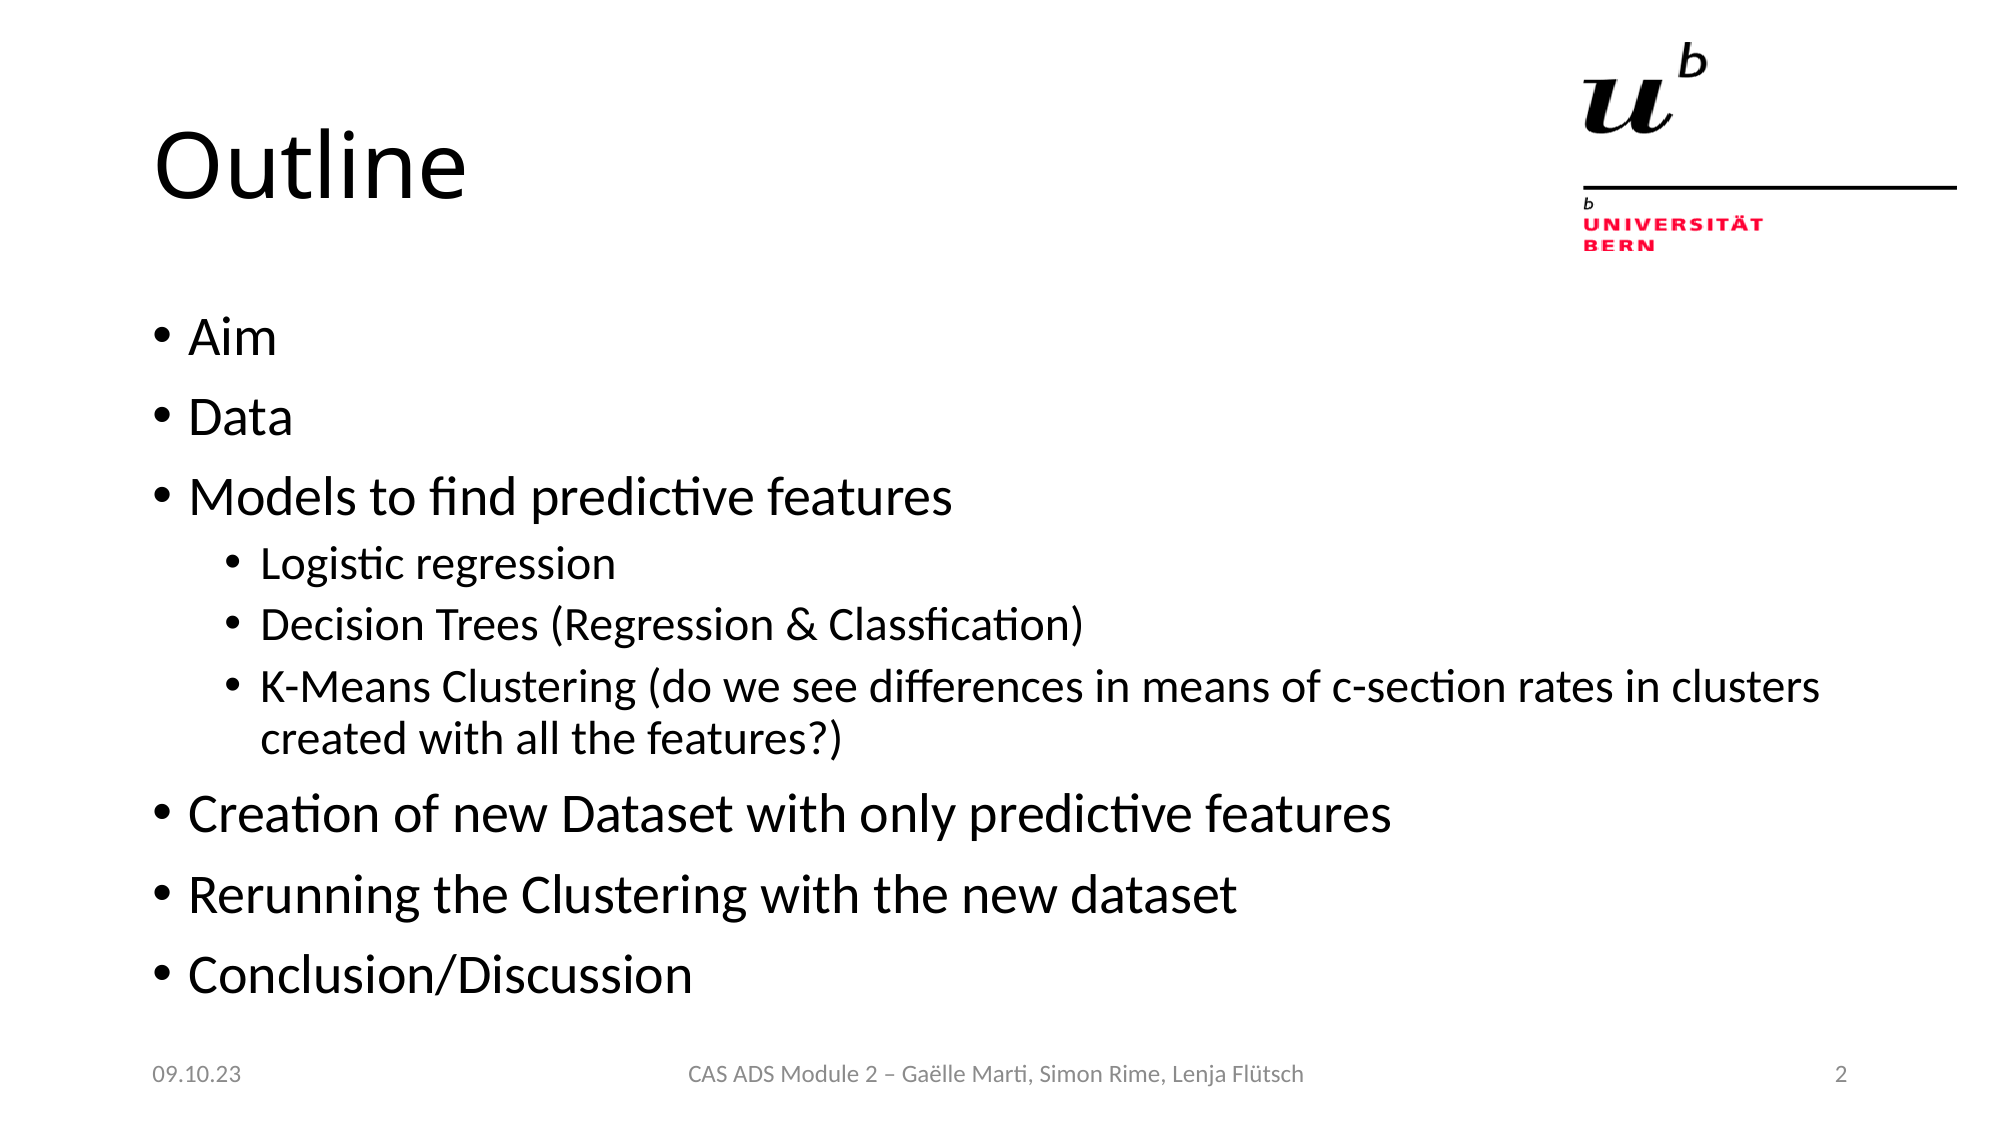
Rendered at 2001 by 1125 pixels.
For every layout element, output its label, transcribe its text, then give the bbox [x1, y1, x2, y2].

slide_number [137, 1042, 588, 1103]
title Outline [137, 59, 1863, 278]
list Aim Data Models to find predictive features Logistic regression Decision Trees (Regression & Classfication) K-Means Clustering (do we see differences in means of c-section rates in clusters created with all the features?) Creation of new Dataset with only predictive features Rerunning the Clustering with the new dataset Conclusion/Discussion [137, 299, 1863, 1014]
picture [1583, 0, 2001, 251]
footer CAS ADS Module 2 – Gaëlle Marti, Simon Rime, Lenja Flütsch [662, 1042, 1338, 1103]
slide_number 2 [1412, 1042, 1863, 1103]
